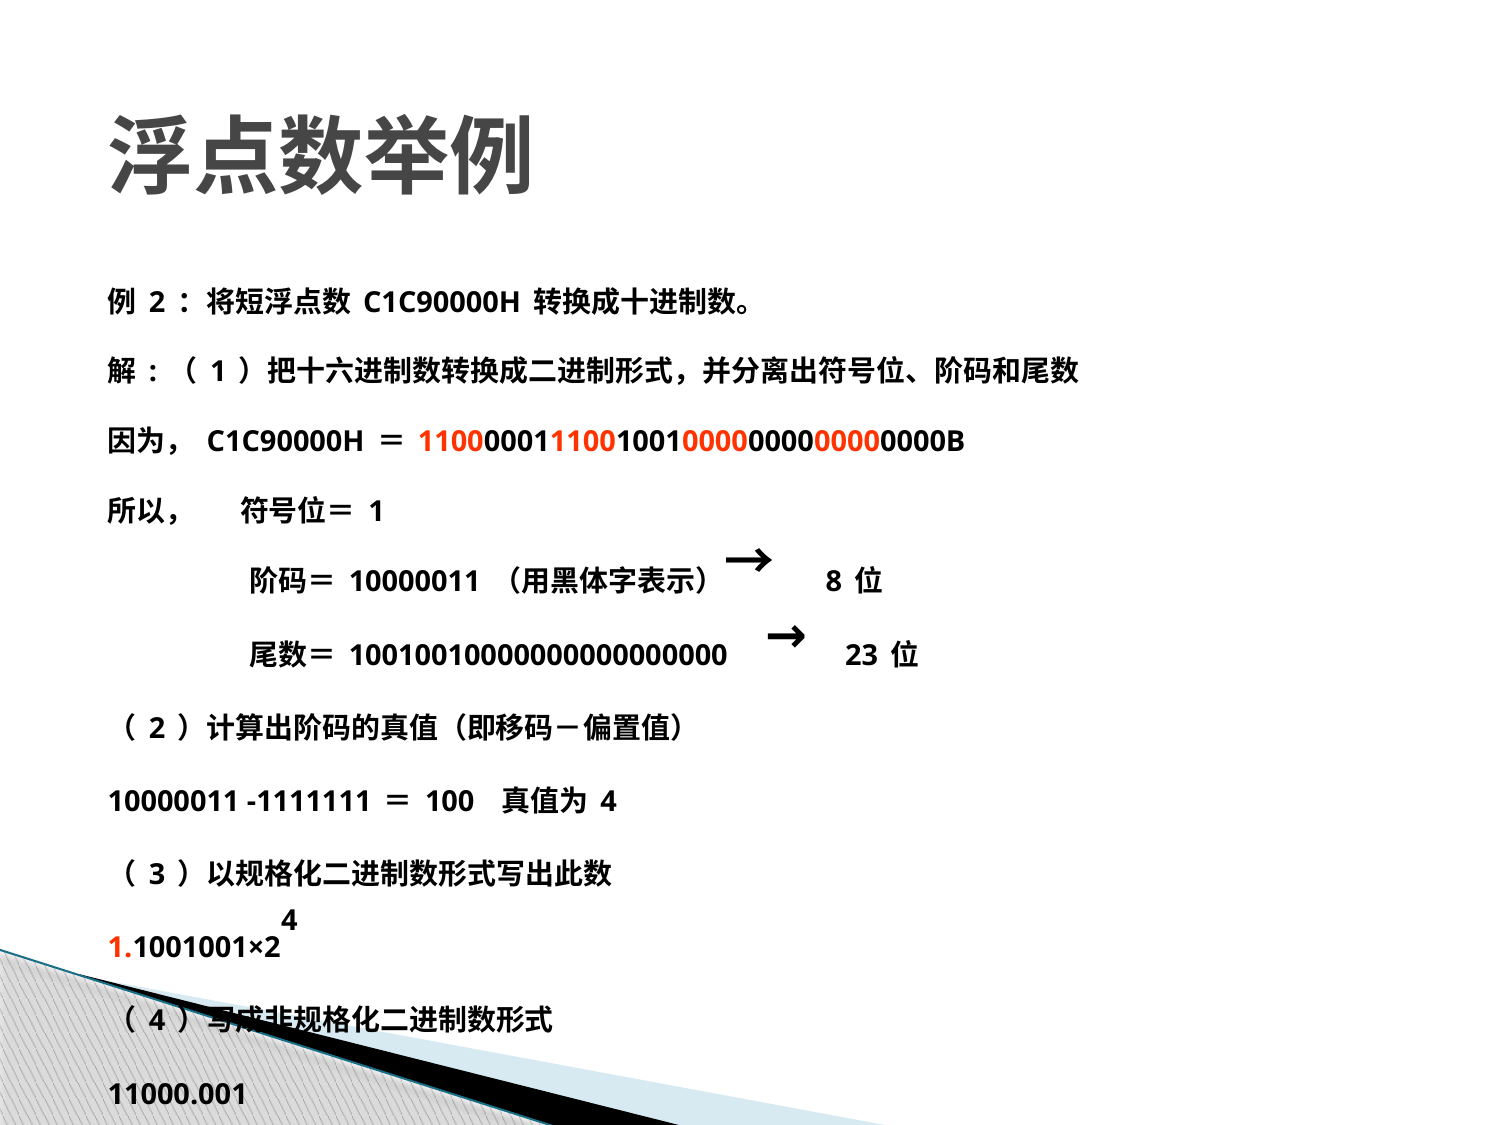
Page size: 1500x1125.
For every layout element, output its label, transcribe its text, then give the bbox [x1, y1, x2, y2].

list 例2：将短浮点数C1C90000H转换成十进制数。 解:（1）把十六进制数转换成二进制形式，并分离出符号位、阶码和尾数 因为，C1C90000H＝11000001110010010000000000000000B 所以， 符号位＝1 阶码＝10000011（用黑体字表示）→ 8位 尾数＝10010010000000000000000 → 23位 （2）计算出阶码的真值（即移码－偏置值） 10000011 -1111111＝100 真值为4 （3）以规格化二进制数形式写出此数 1.1001001×24 （4）写成非规格化二进制数形式 11000.001 (5)转换成十进制数,并加上符号位 （11000.001）2＝（25.125）10 [75, 243, 1425, 986]
title 浮点数举例 [92, 53, 1406, 243]
